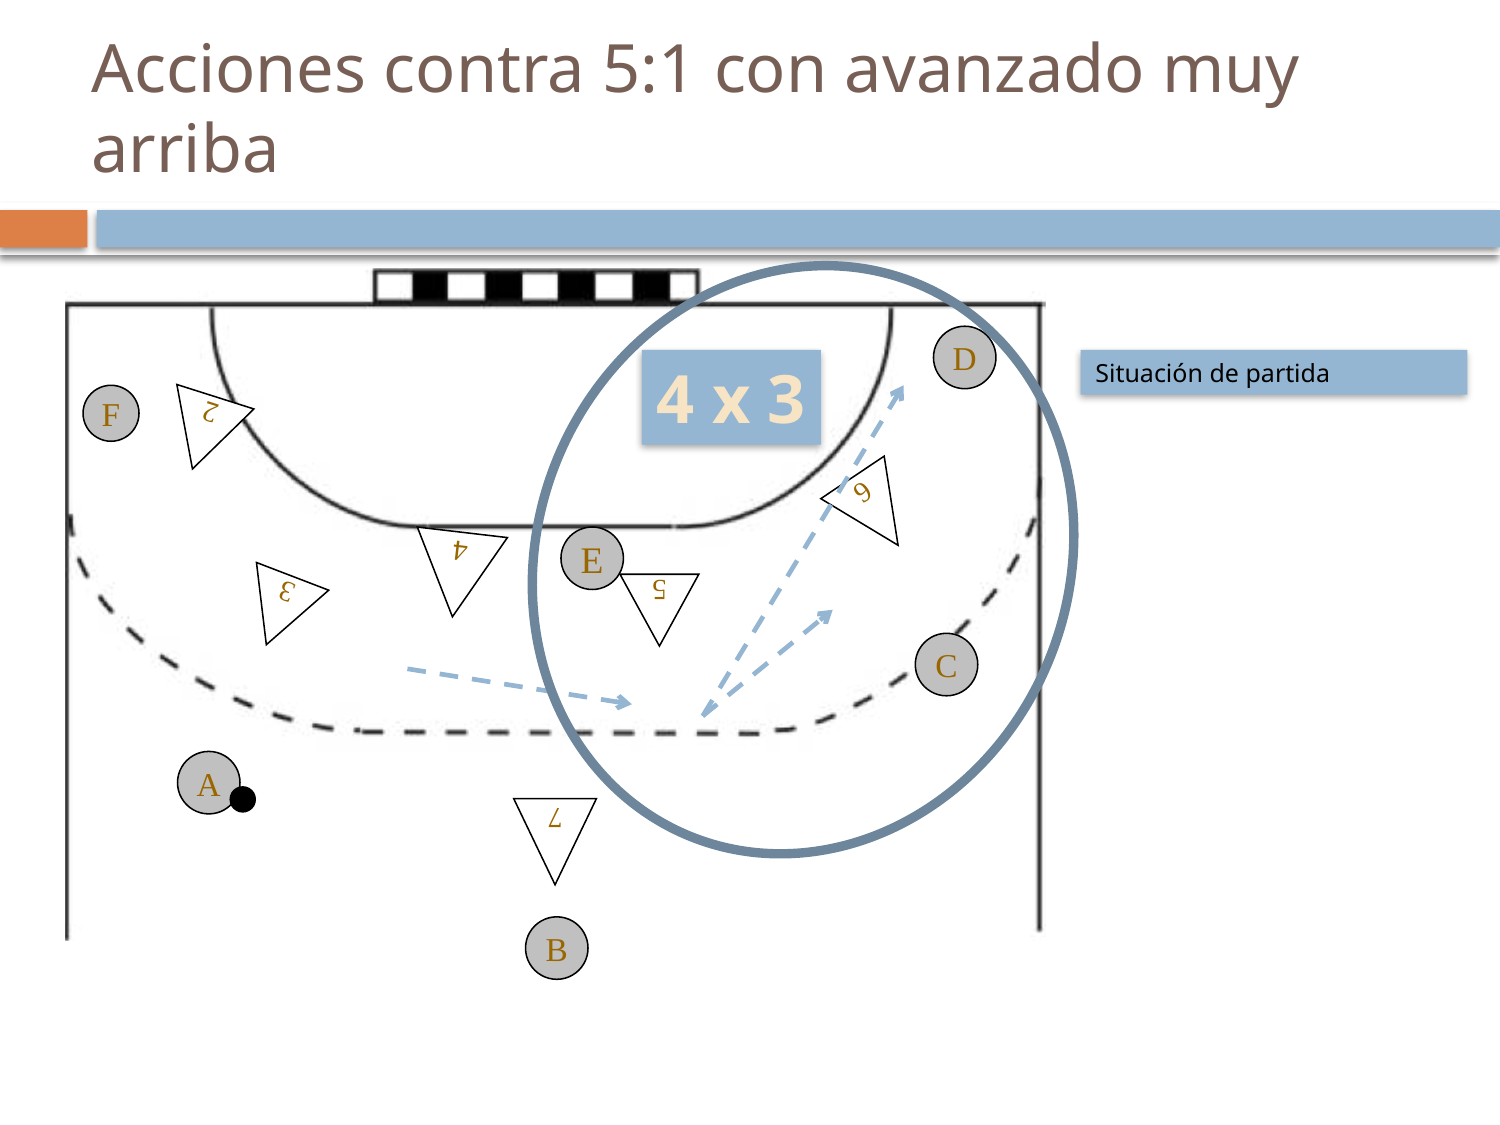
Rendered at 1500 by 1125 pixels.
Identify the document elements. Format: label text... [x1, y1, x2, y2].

text_box [75, 326, 1471, 1006]
title Acciones contra 5:1 con avanzado muy arriba [76, 66, 1427, 146]
picture [64, 266, 1046, 941]
text_box B [525, 951, 588, 980]
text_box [407, 668, 633, 705]
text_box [702, 385, 904, 717]
text_box Situación de partida [1080, 349, 1468, 395]
text_box [1050, 413, 1076, 662]
